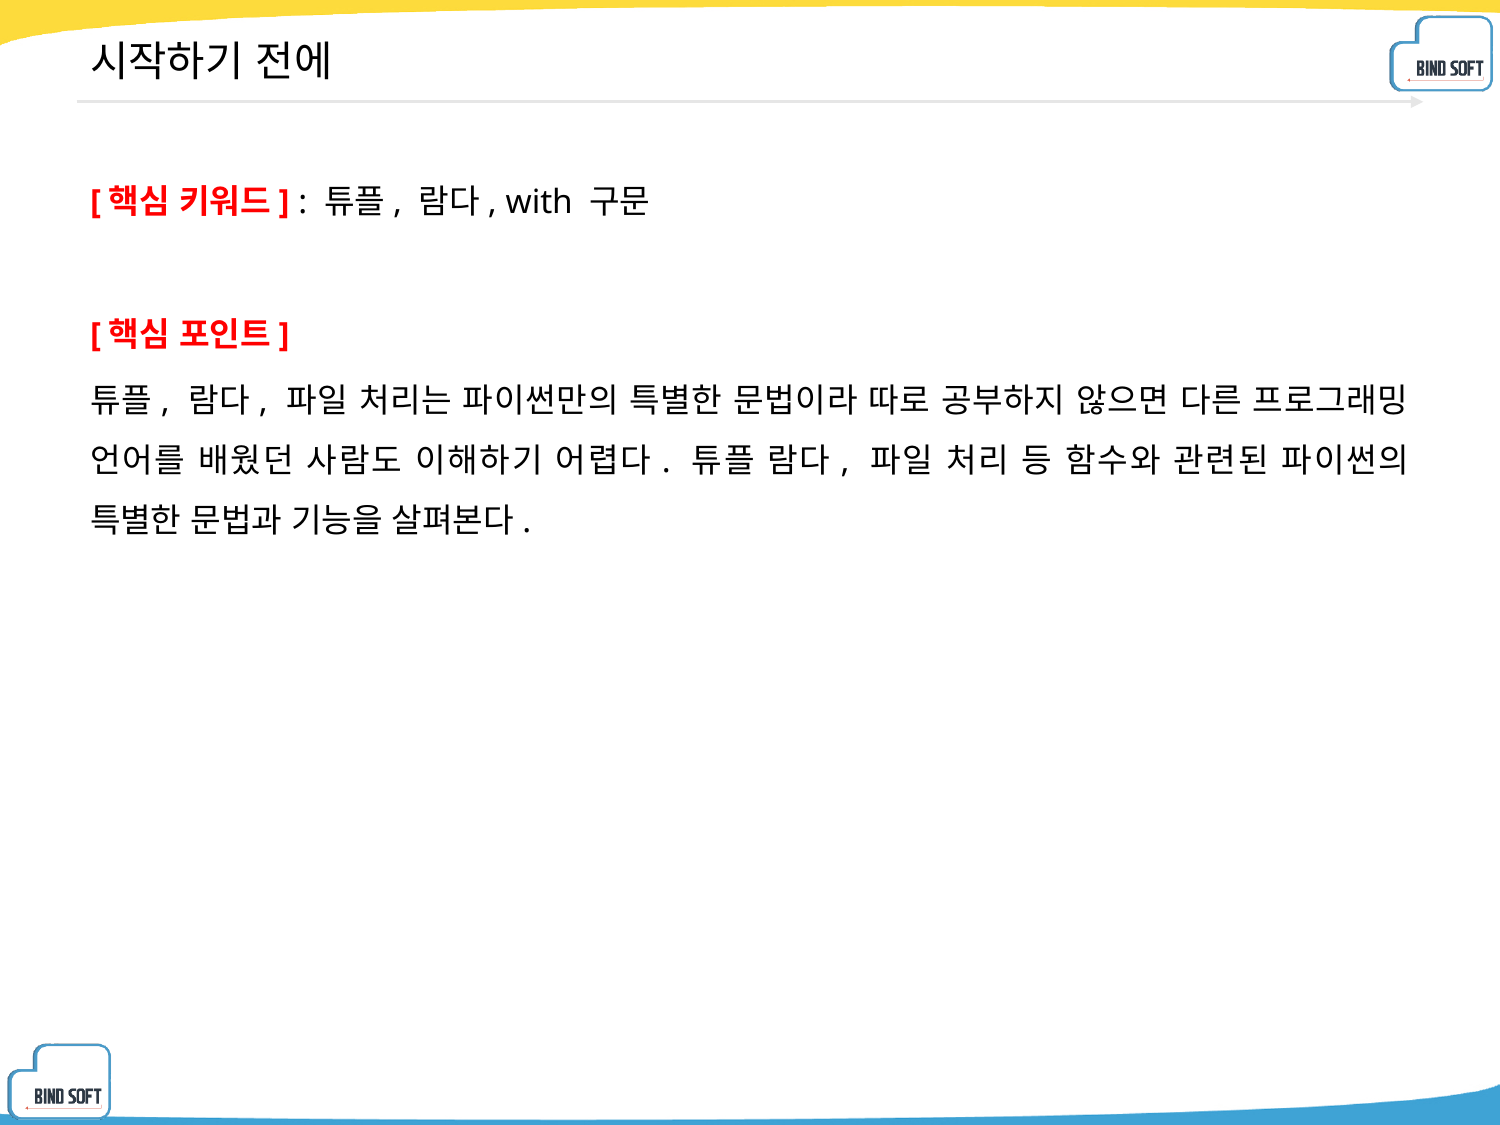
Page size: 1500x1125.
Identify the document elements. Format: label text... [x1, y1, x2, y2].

list [핵심 키워드] : 튜플, 람다, with 구문 [핵심 포인트] 튜플, 람다, 파일 처리는 파이썬만의 특별한 문법이라 따로 공부하지 않으면 다른 프로그래밍 언어를 배웠던 사람도 이해하기 어렵다. 튜플 람다, 파일 처리 등 함수와 관련된 파이썬의 특별한 문법과 기능을 살펴본다. [75, 152, 1425, 1055]
title 시작하기 전에 [75, 11, 1425, 108]
picture [0, 1003, 1500, 1125]
picture [0, 0, 1500, 96]
